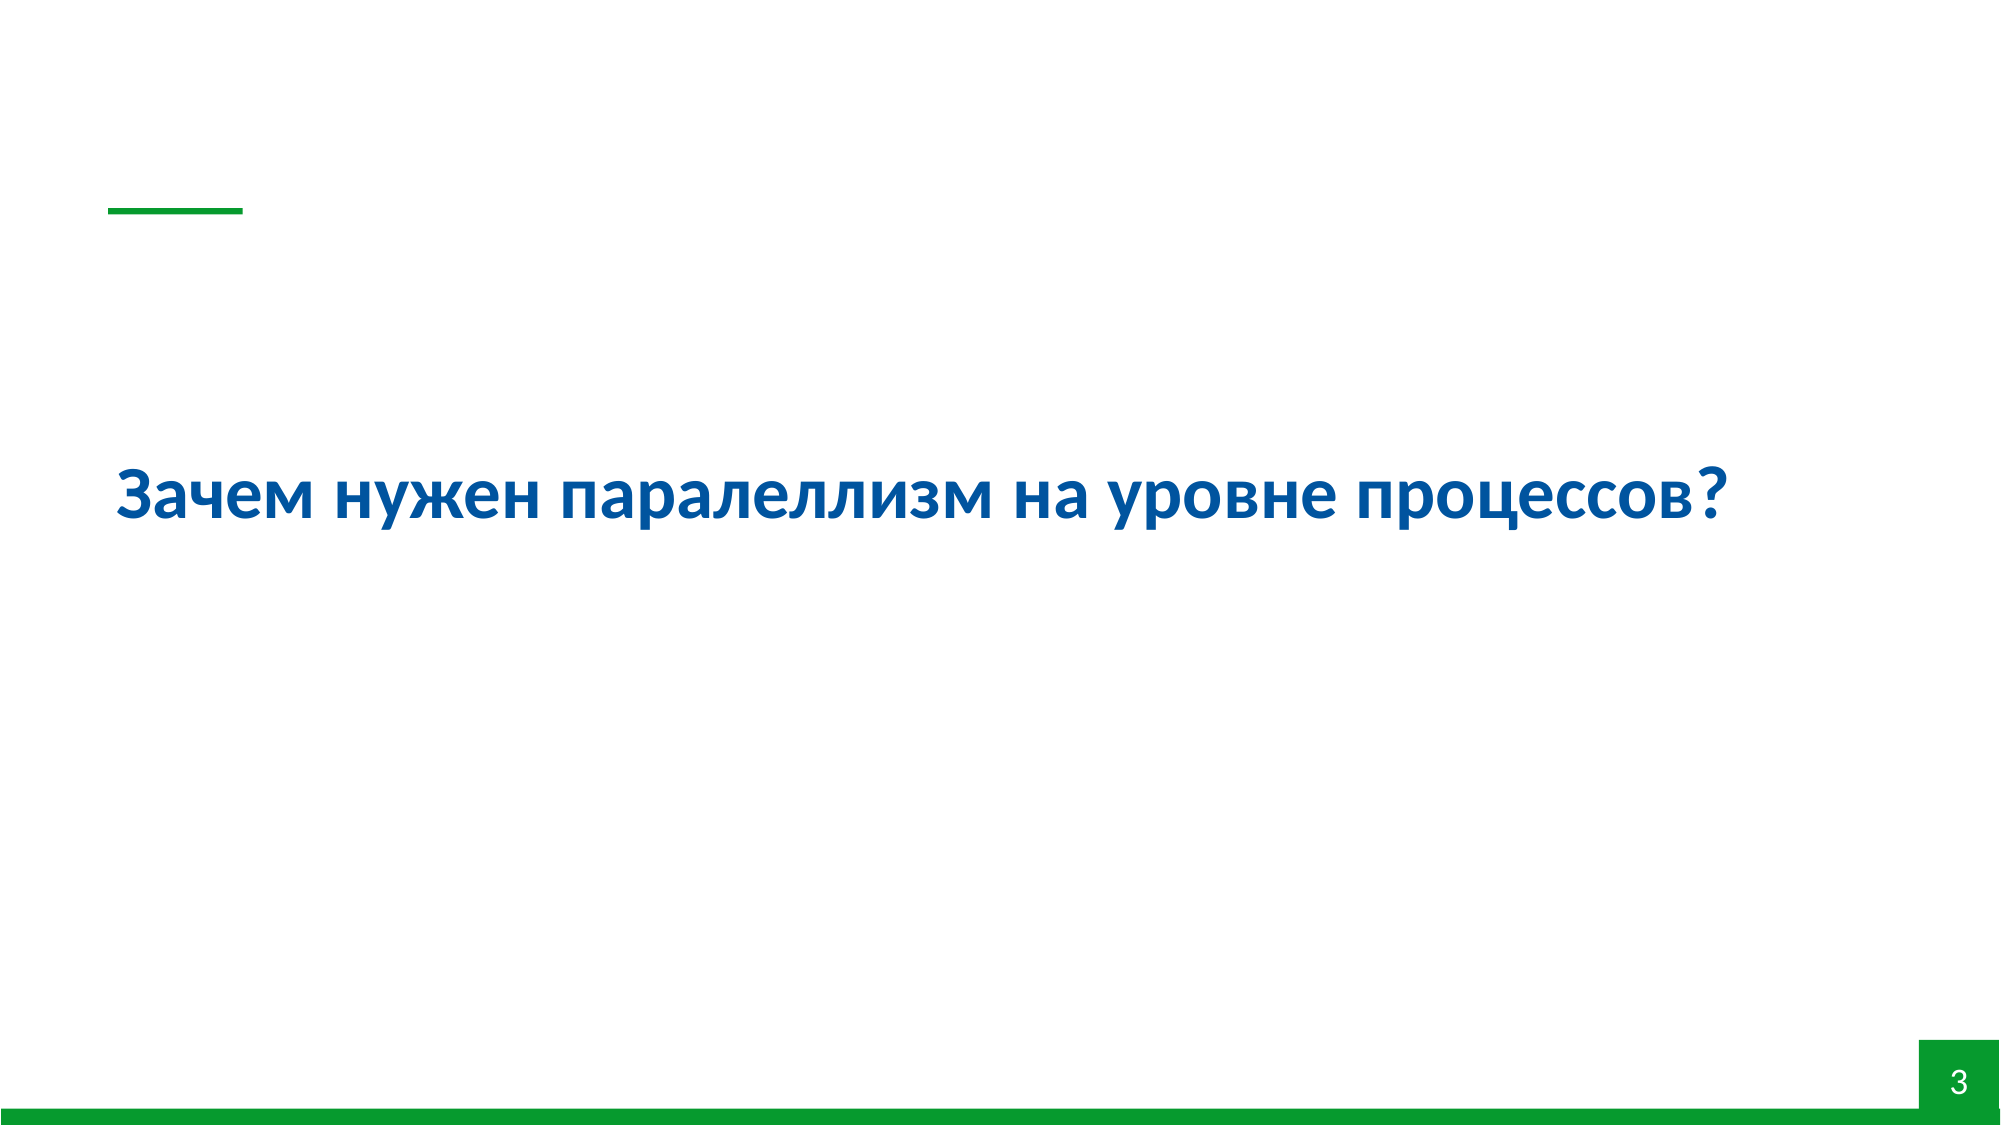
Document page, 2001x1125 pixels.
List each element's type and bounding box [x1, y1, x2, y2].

text_box [101, 237, 1915, 1013]
